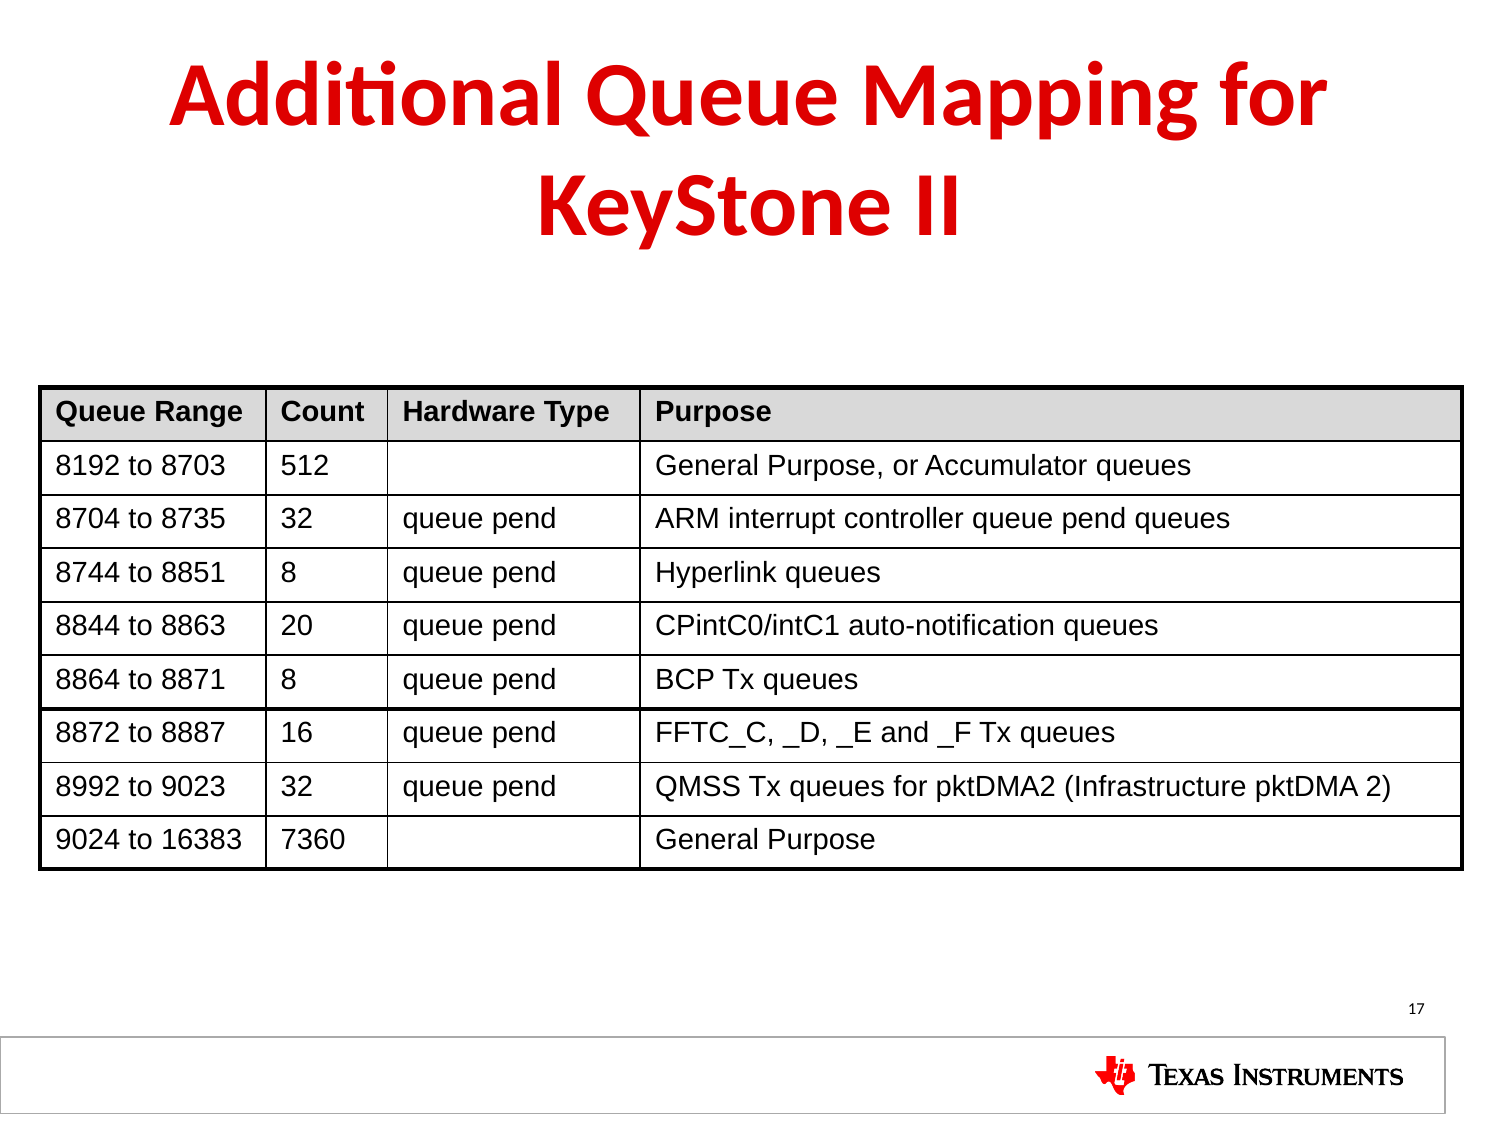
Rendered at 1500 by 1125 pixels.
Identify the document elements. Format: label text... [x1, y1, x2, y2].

table_cell General Purpose [641, 817, 1460, 867]
table_cell FFTC_C, _D, _E and _F Tx queues [641, 711, 1460, 762]
table_cell 8844 to 8863 [42, 603, 265, 654]
table_cell [388, 442, 639, 494]
table_header Queue Range [42, 390, 265, 440]
table_cell 32 [267, 763, 387, 815]
table_cell queue pend [388, 496, 639, 547]
table_cell 8864 to 8871 [42, 656, 265, 707]
picture [1095, 1056, 1403, 1095]
table_cell 32 [267, 496, 387, 547]
table_cell Hyperlink queues [641, 549, 1460, 601]
table_cell 512 [267, 442, 387, 494]
table_header Count [267, 390, 387, 440]
table_header Purpose [641, 390, 1460, 440]
table_cell 8992 to 9023 [42, 763, 265, 815]
table_cell 8704 to 8735 [42, 496, 265, 547]
table_cell General Purpose, or Accumulator queues [641, 442, 1460, 494]
table_cell 20 [267, 603, 387, 654]
table_cell queue pend [388, 603, 639, 654]
table_cell queue pend [388, 549, 639, 601]
table_cell QMSS Tx queues for pktDMA2 (Infrastructure pktDMA 2) [641, 763, 1460, 815]
table_cell 8 [267, 656, 387, 707]
table_cell queue pend [388, 763, 639, 815]
table_cell 7360 [267, 817, 387, 867]
table_cell BCP Tx queues [641, 656, 1460, 707]
table_cell queue pend [388, 656, 639, 707]
table_cell CPintC0/intC1 auto-notification queues [641, 603, 1460, 654]
slide_number 17 [1089, 990, 1440, 1025]
table_cell 8192 to 8703 [42, 442, 265, 494]
table_header Hardware Type [388, 390, 639, 440]
table_cell [388, 817, 639, 867]
table_cell 8872 to 8887 [42, 711, 265, 762]
table_cell 16 [267, 711, 387, 762]
table_cell 8744 to 8851 [42, 549, 265, 601]
table_cell 9024 to 16383 [42, 817, 265, 867]
table_cell 8 [267, 549, 387, 601]
table_cell ARM interrupt controller queue pend queues [641, 496, 1460, 547]
title Additional Queue Mapping for KeyStone II [56, 12, 1444, 276]
table_cell queue pend [388, 711, 639, 762]
